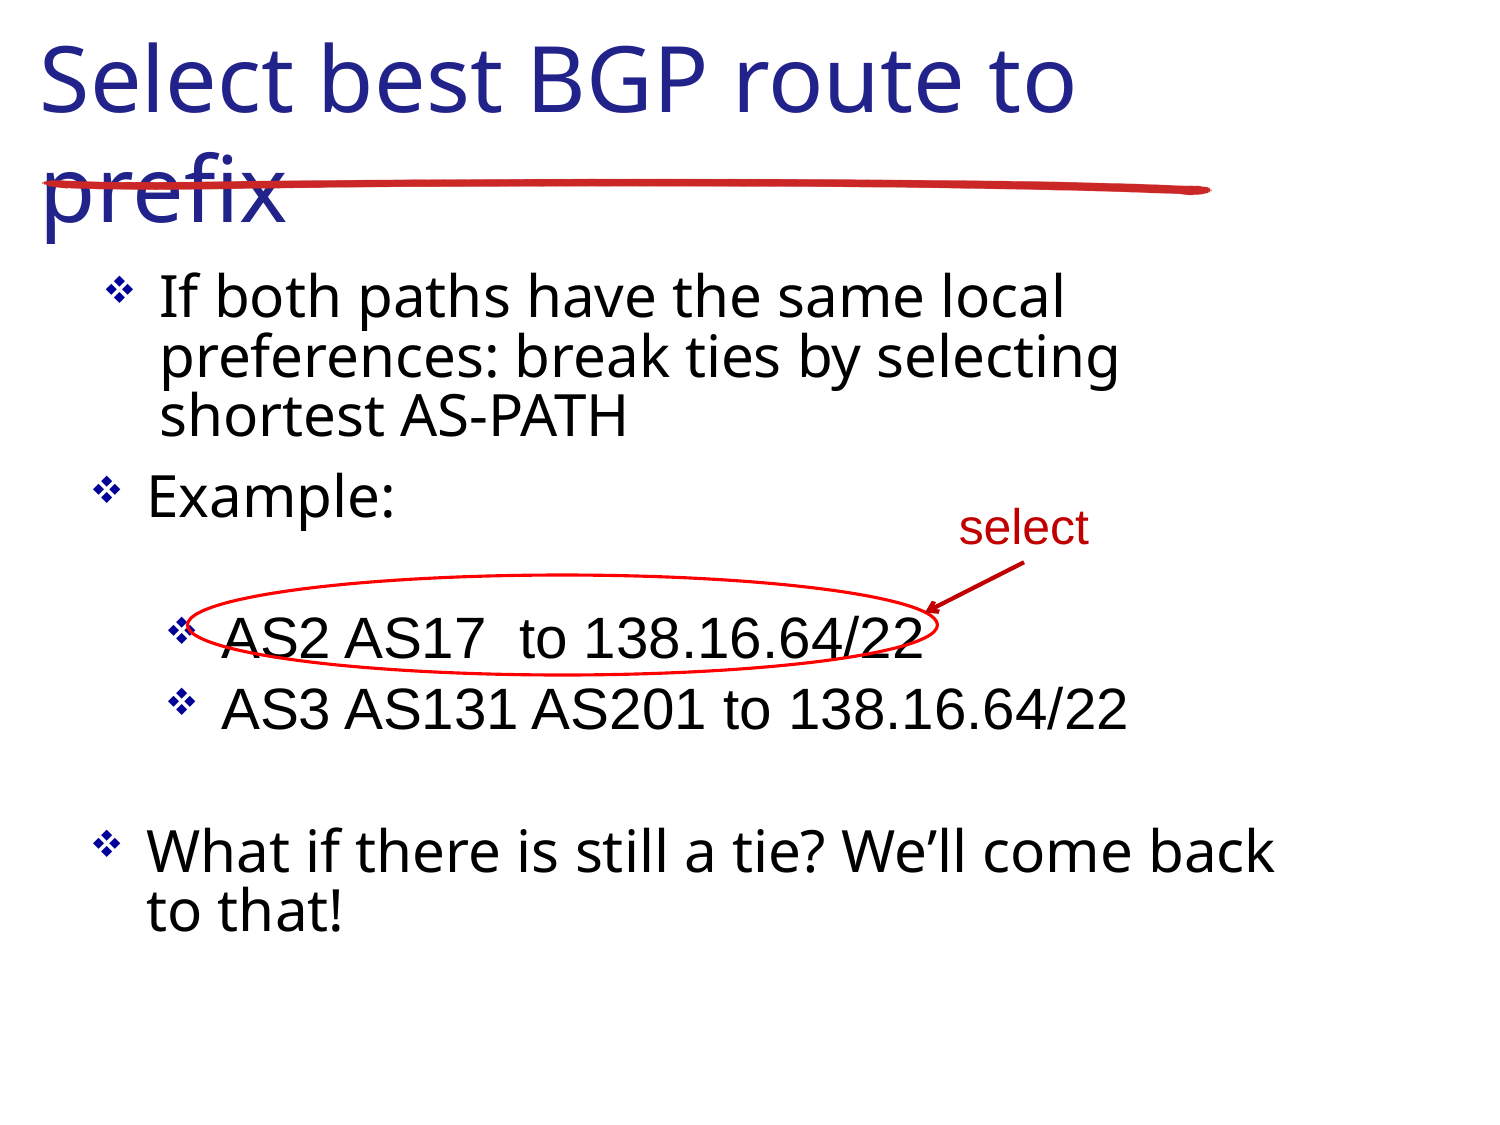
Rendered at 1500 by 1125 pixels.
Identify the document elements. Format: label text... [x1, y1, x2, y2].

title Select best BGP route to prefix [24, 37, 1301, 226]
text_box [187, 575, 938, 676]
picture [37, 174, 1226, 201]
list If both paths have the same local preferences: break ties by selecting shortest AS-PATH [87, 262, 1363, 451]
text_box select [944, 487, 1105, 563]
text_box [924, 563, 1025, 613]
text_box Example: AS2 AS17 to 138.16.64/22 AS3 AS131 AS201 to 138.16.64/22 What if there is still a tie? We’ll come back to that! [74, 462, 1350, 775]
